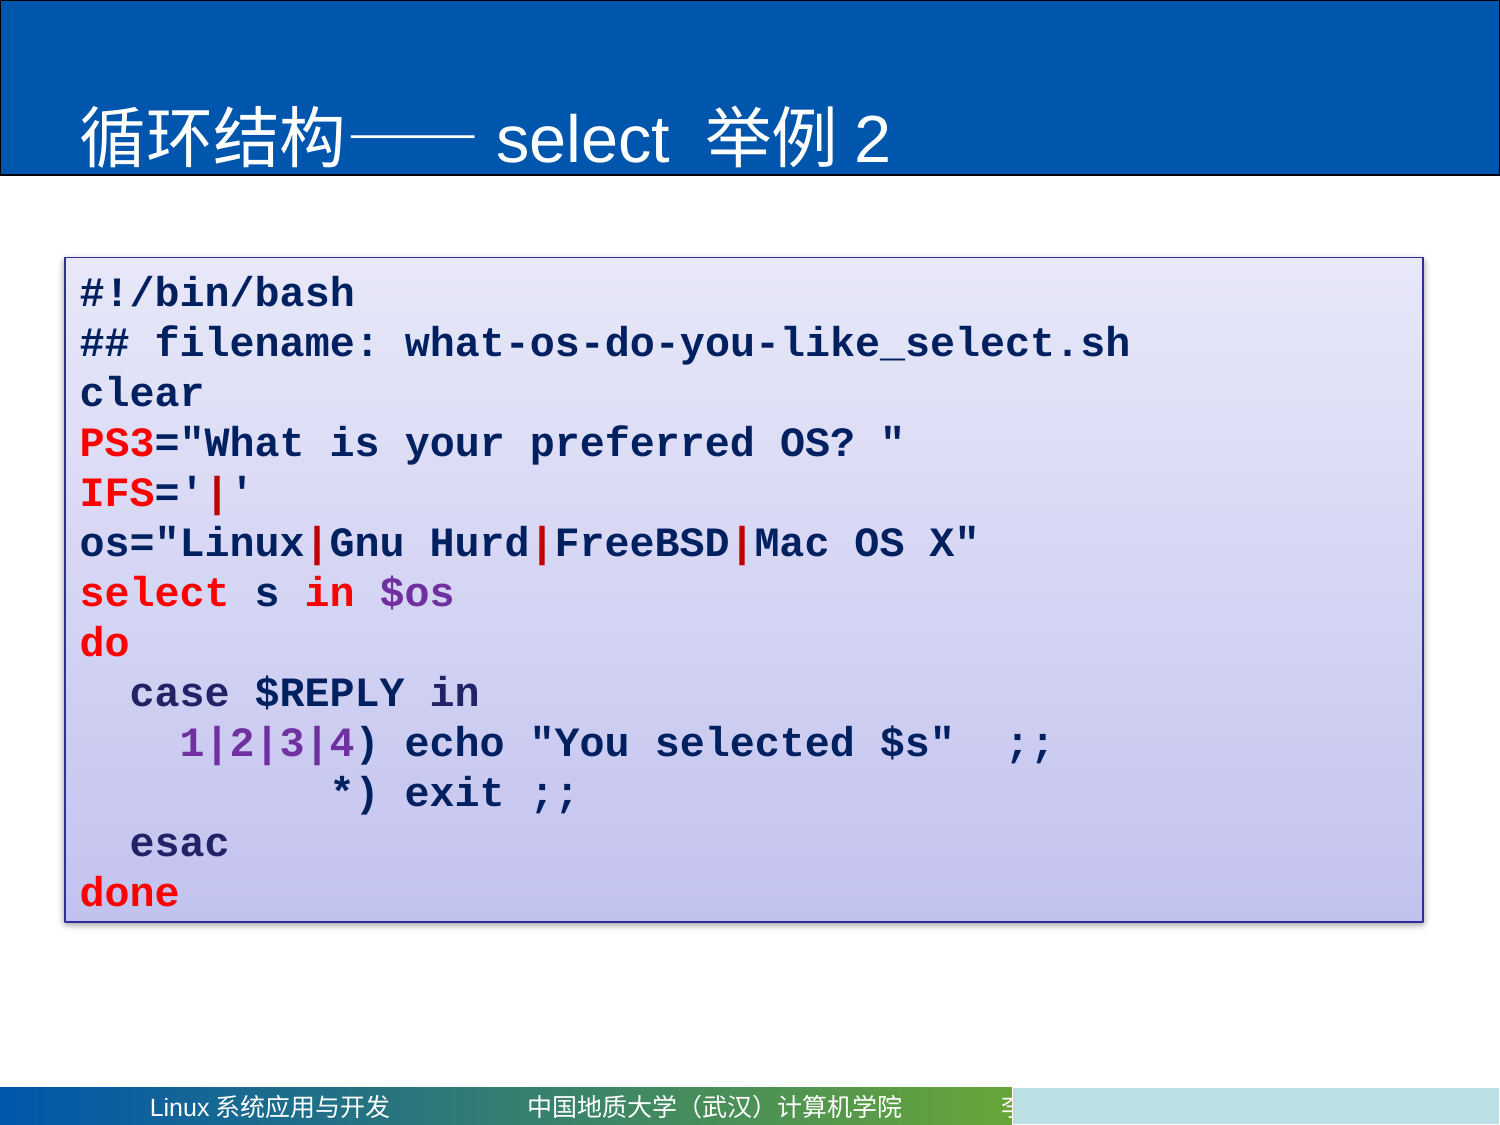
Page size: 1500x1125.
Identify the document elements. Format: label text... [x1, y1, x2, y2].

title 循环结构——select 举例2 [64, 42, 1415, 230]
footer [360, 1023, 1247, 1099]
text_box #!/bin/bash ## filename: what-os-do-you-like_select.sh clear PS3="What is your preferred OS? " IFS='|' os="Linux|Gnu Hurd|FreeBSD|Mac OS X" select s in $os do case $REPLY in 1|2|3|4) echo "You selected $s" ;; *) exit ;; esac done [64, 257, 1424, 923]
